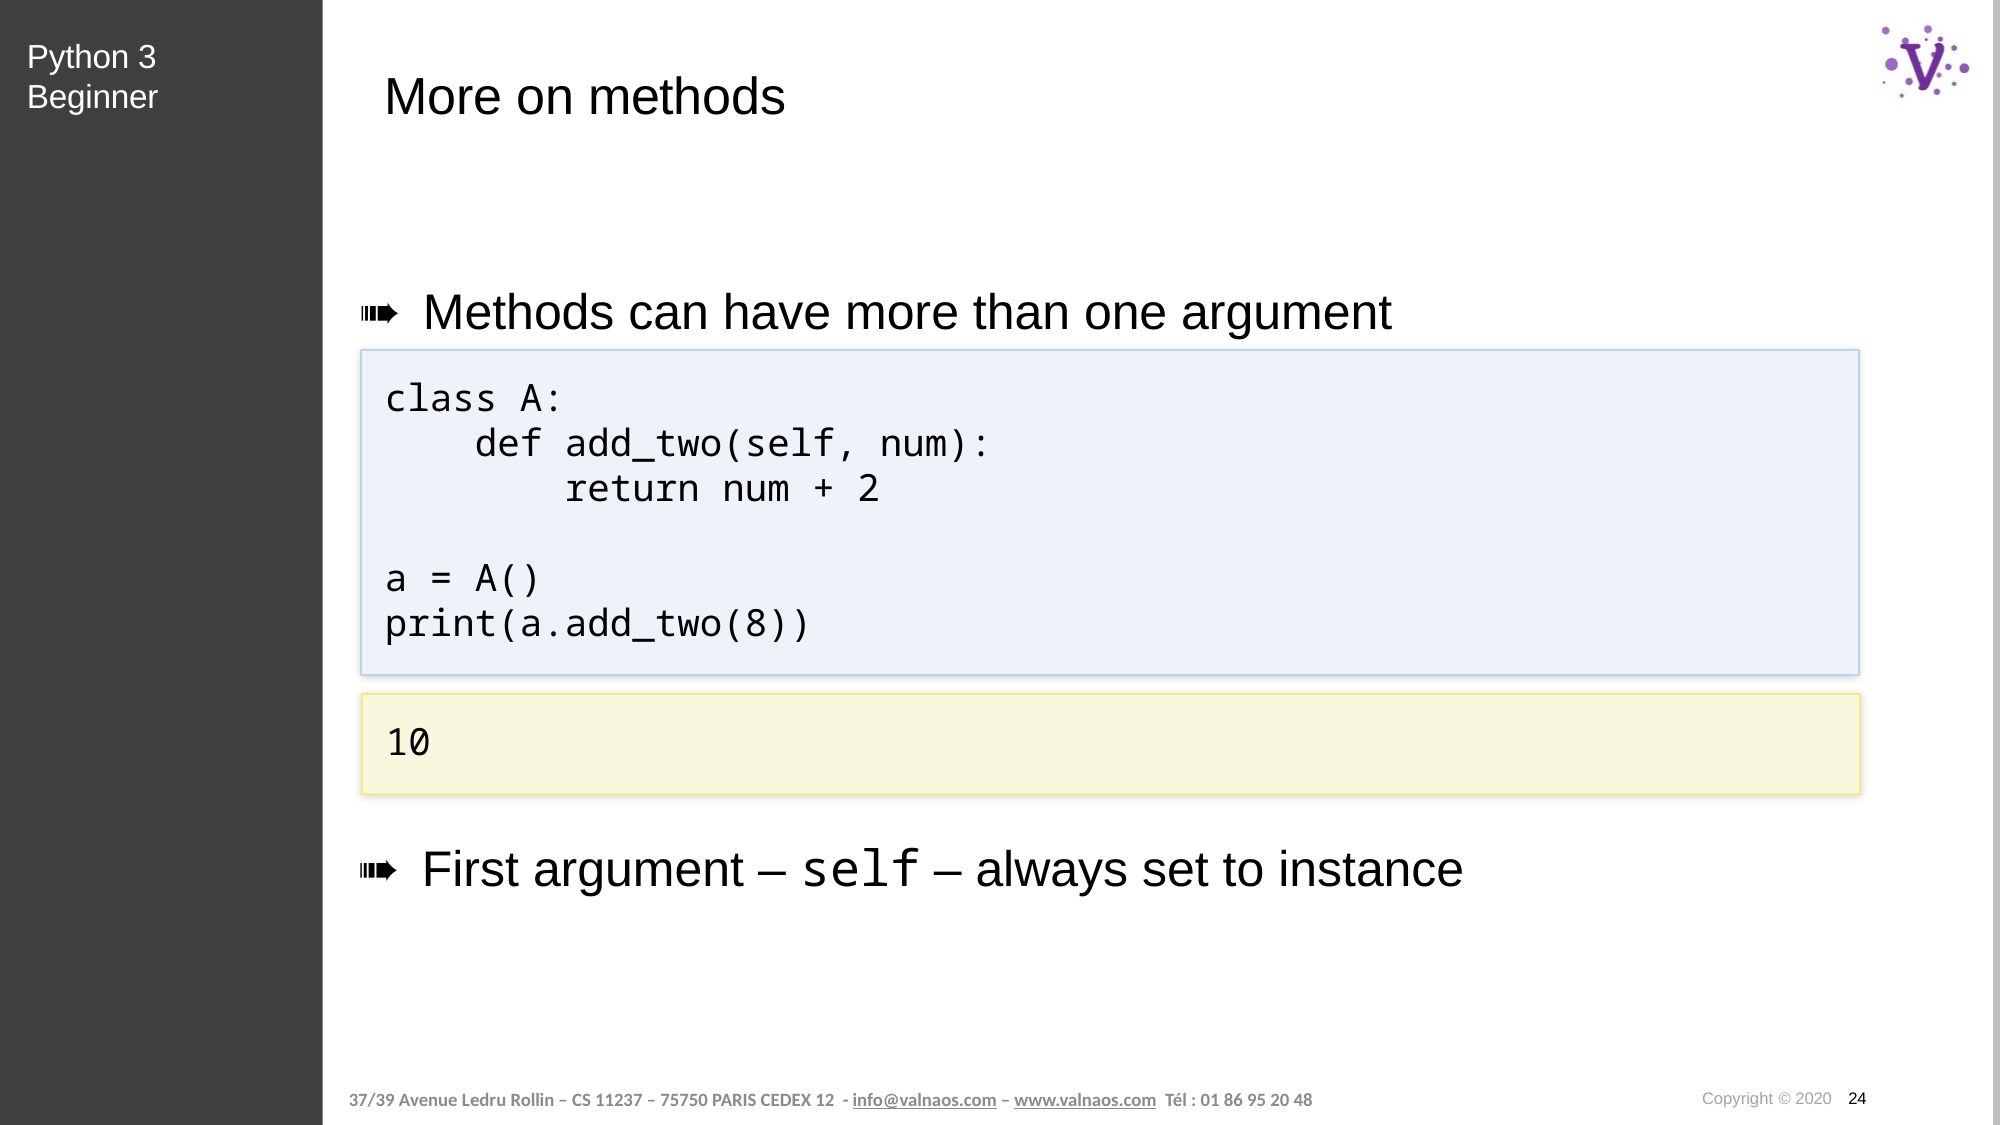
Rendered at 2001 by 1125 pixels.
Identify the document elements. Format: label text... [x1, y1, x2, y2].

title More on methods [128, 62, 1872, 250]
text_box 10 [362, 694, 1860, 795]
text_box Methods can have more than one argument [87, 249, 1860, 340]
slide_number Copyright © 2020 24 [1700, 1087, 1959, 1125]
picture [1871, 18, 1979, 106]
text_box First argument – self – always set to instance [86, 806, 1859, 897]
text_box class A: def add_two(self, num): return num + 2 a = A() print(a.add_two(8)) [361, 350, 1859, 675]
text_box Python 3 Beginner [24, 35, 297, 116]
